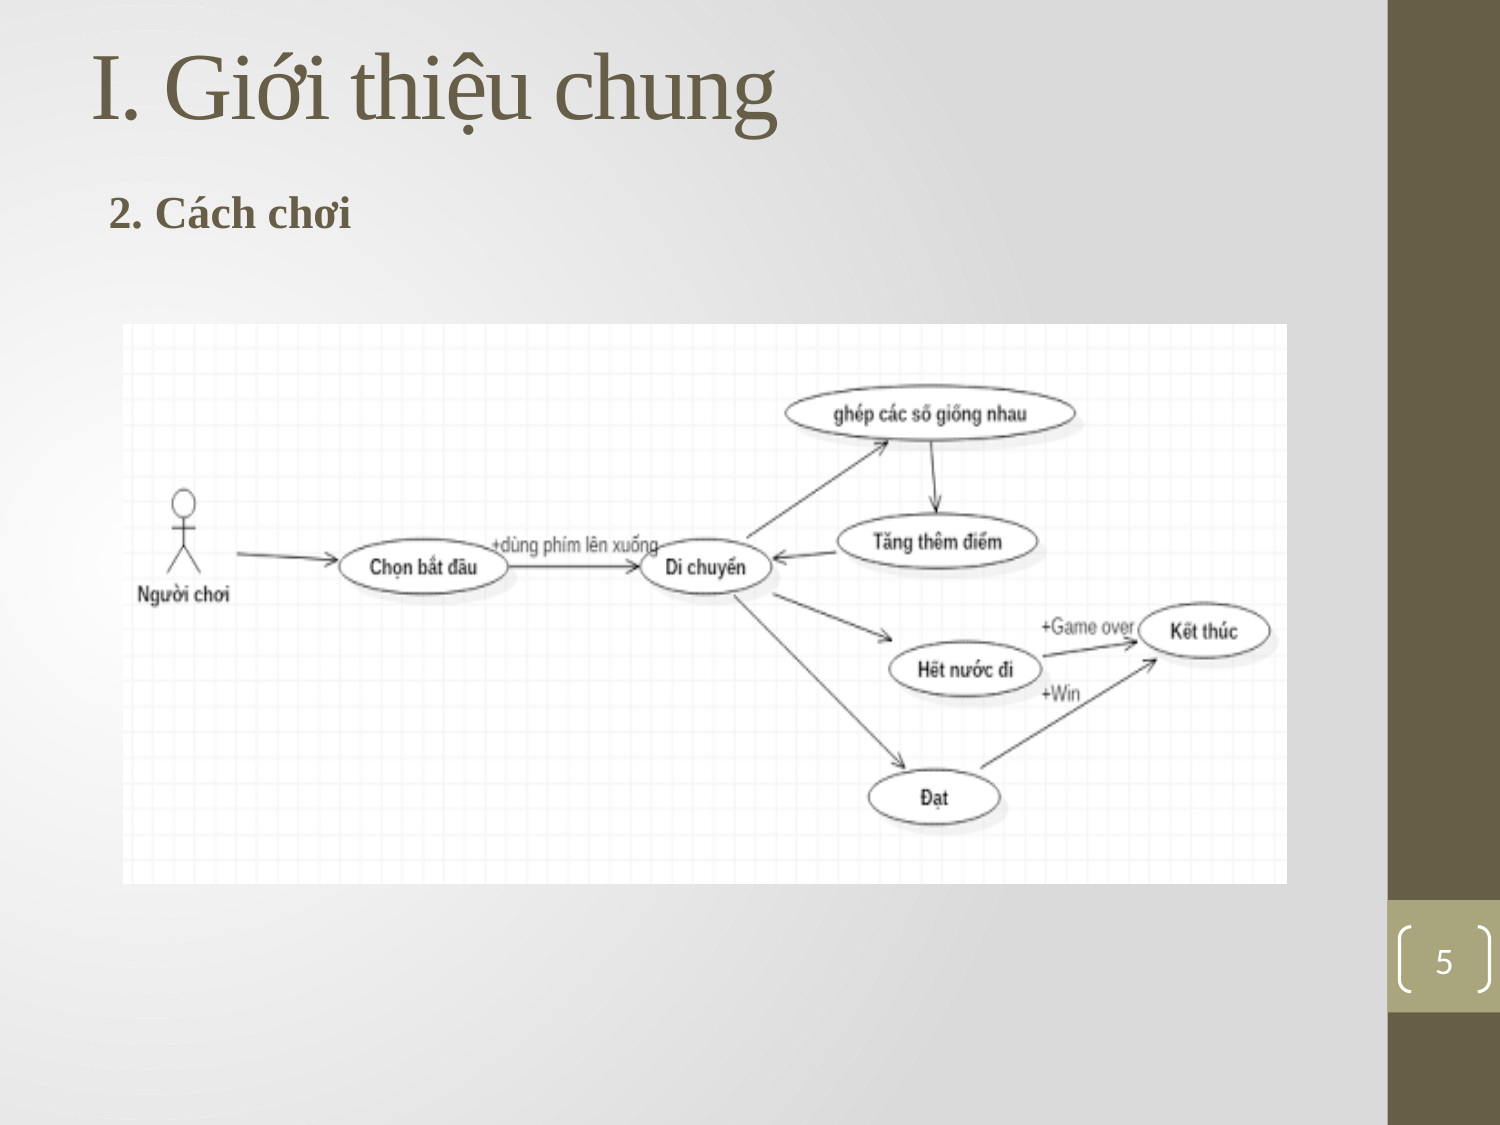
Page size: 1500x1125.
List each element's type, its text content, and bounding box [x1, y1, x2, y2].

title I. Giới thiệu chung [75, 24, 1325, 138]
picture [123, 323, 1287, 885]
text_box 2. Cách chơi [74, 174, 1288, 300]
slide_number 5 [1397, 925, 1492, 994]
text_box [99, 800, 1288, 955]
